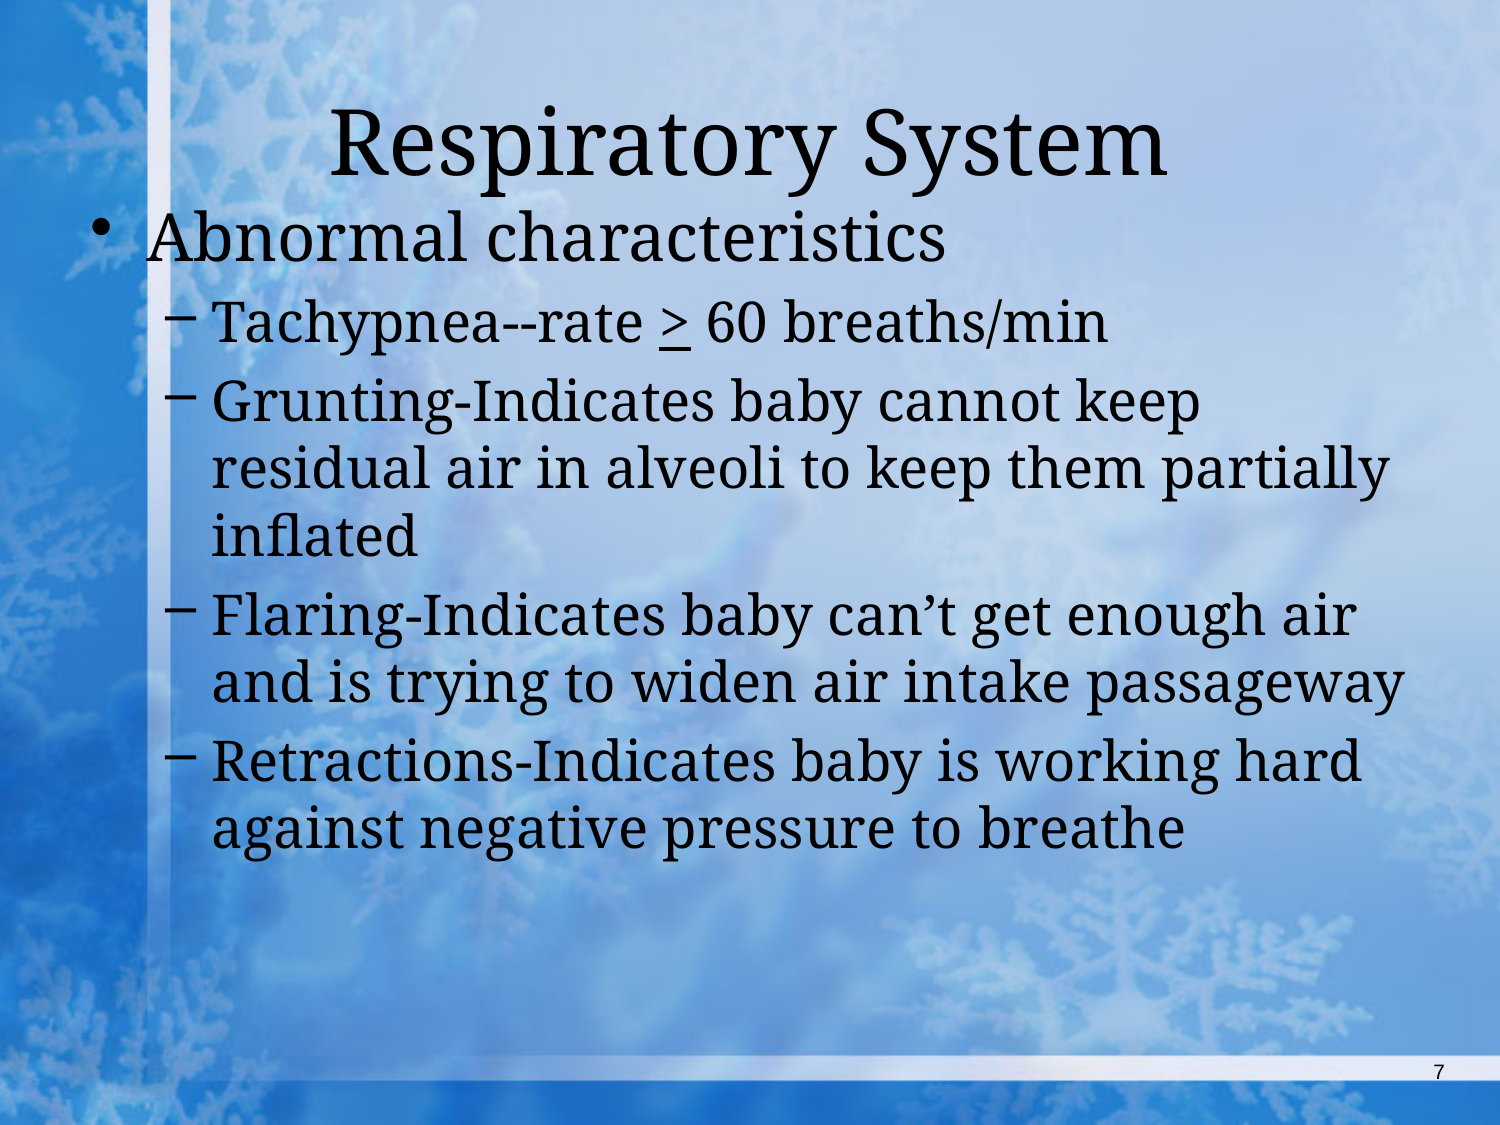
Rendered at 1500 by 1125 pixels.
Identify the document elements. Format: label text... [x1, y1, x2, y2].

title Respiratory System [75, 45, 1425, 233]
list Abnormal characteristics Tachypnea--rate > 60 breaths/min Grunting-Indicates baby cannot keep residual air in alveoli to keep them partially inflated Flaring-Indicates baby can’t get enough air and is trying to widen air intake passageway Retractions-Indicates baby is working hard against negative pressure to breathe [75, 233, 1425, 1005]
slide_number 7 [1418, 1051, 1479, 1112]
picture [0, 0, 1500, 1125]
footer [718, 1051, 1105, 1112]
